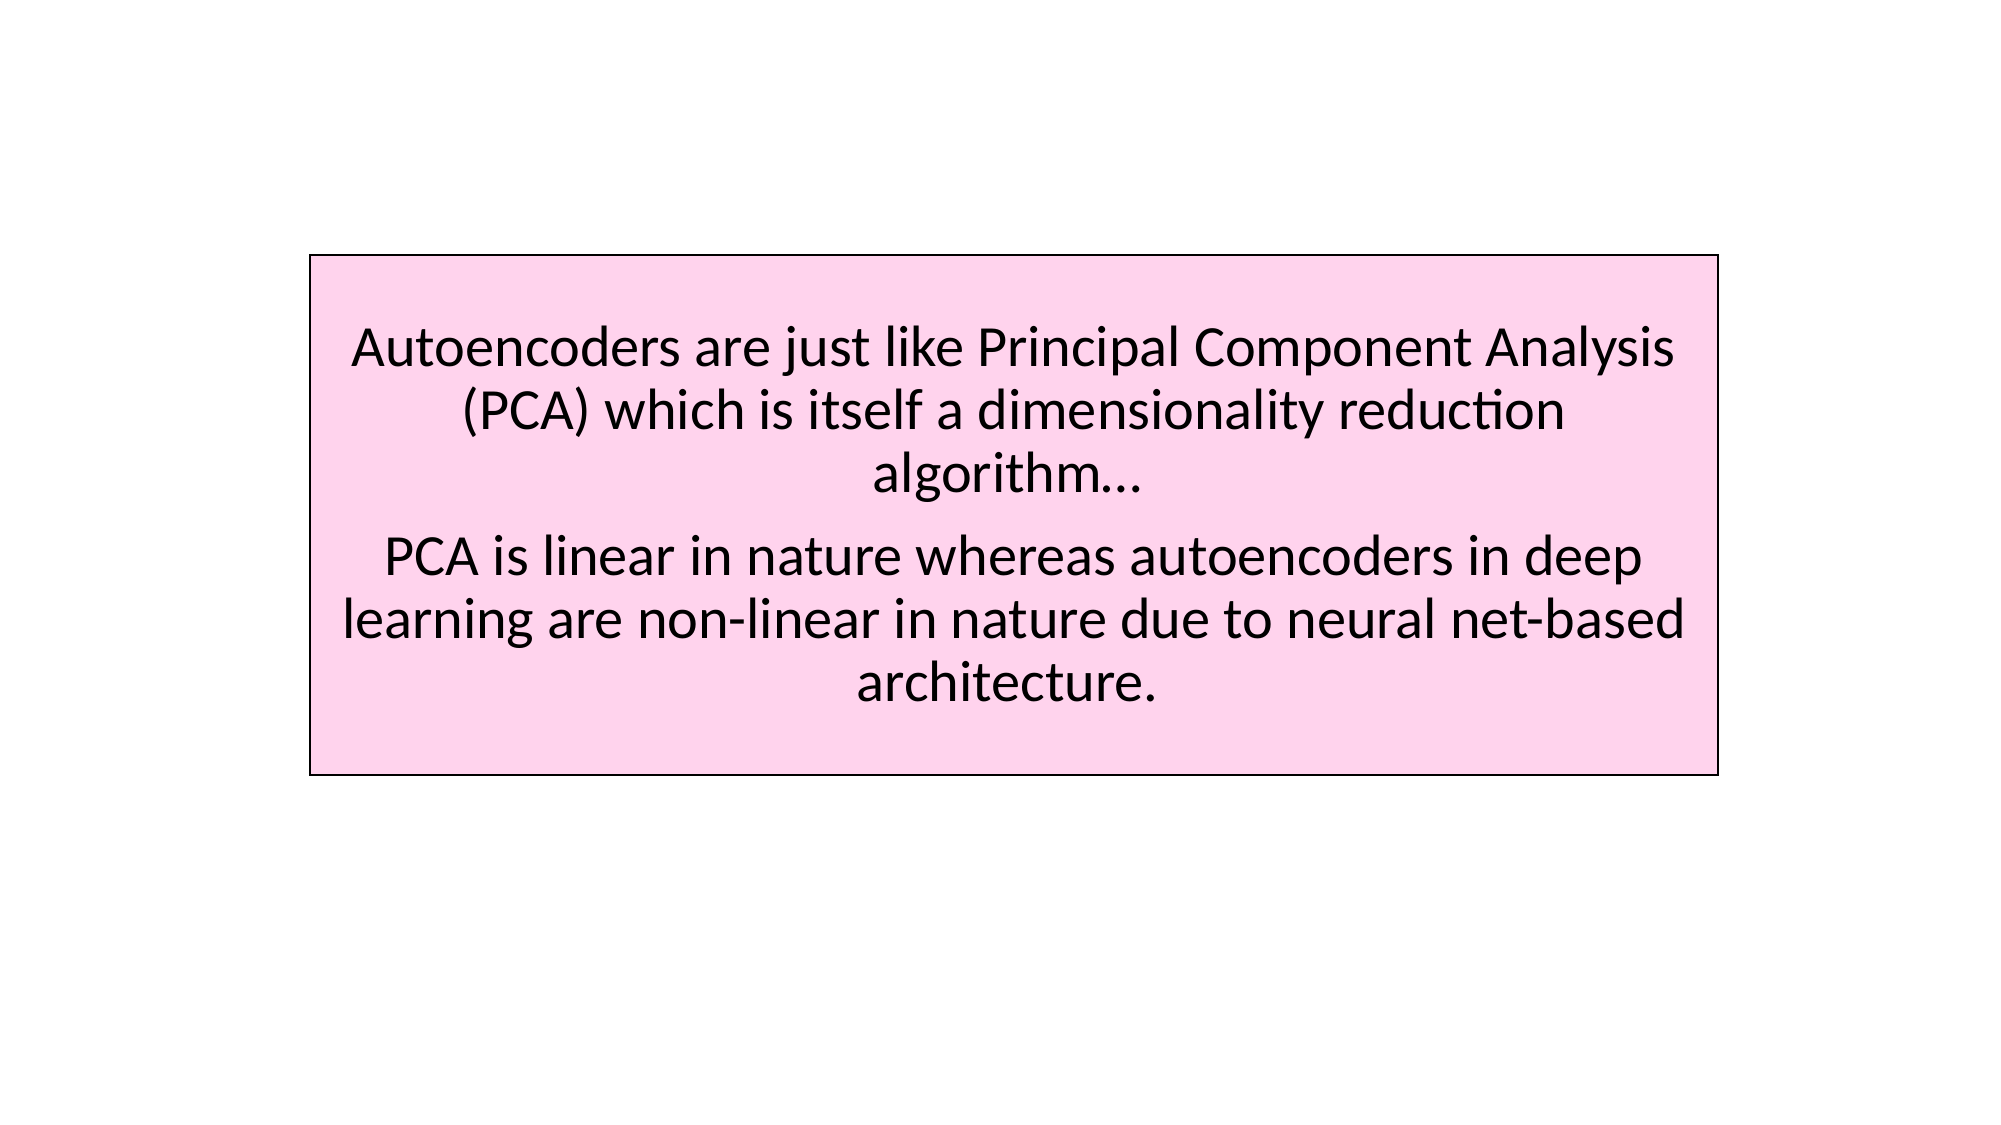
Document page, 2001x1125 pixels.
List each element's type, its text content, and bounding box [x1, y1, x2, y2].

list Autoencoders are just like Principal Component Analysis (PCA) which is itself a dimensionality reduction algorithm… PCA is linear in nature whereas autoencoders in deep learning are non-linear in nature due to neural net-based architecture. [309, 254, 1719, 776]
